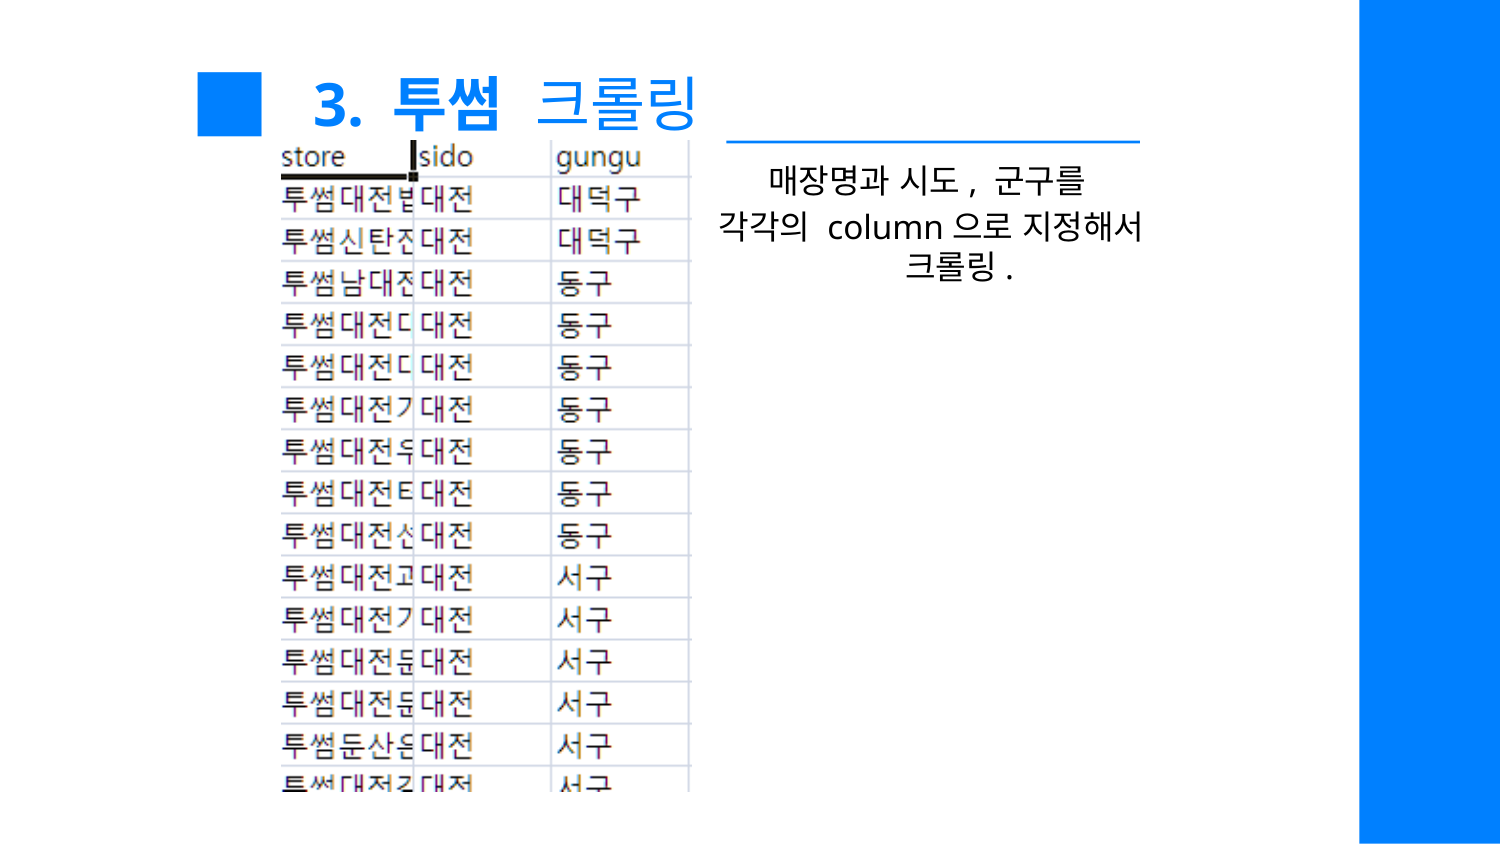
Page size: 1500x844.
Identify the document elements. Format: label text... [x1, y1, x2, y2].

title ■ 3. 투썸 크롤링 [175, 35, 1055, 151]
text_box [724, 138, 1142, 146]
picture [280, 140, 692, 792]
list 매장명과 시도, 군구를 각각의 column으로 지정해서 크롤링. [703, 152, 1161, 801]
text_box [1357, 0, 1500, 844]
